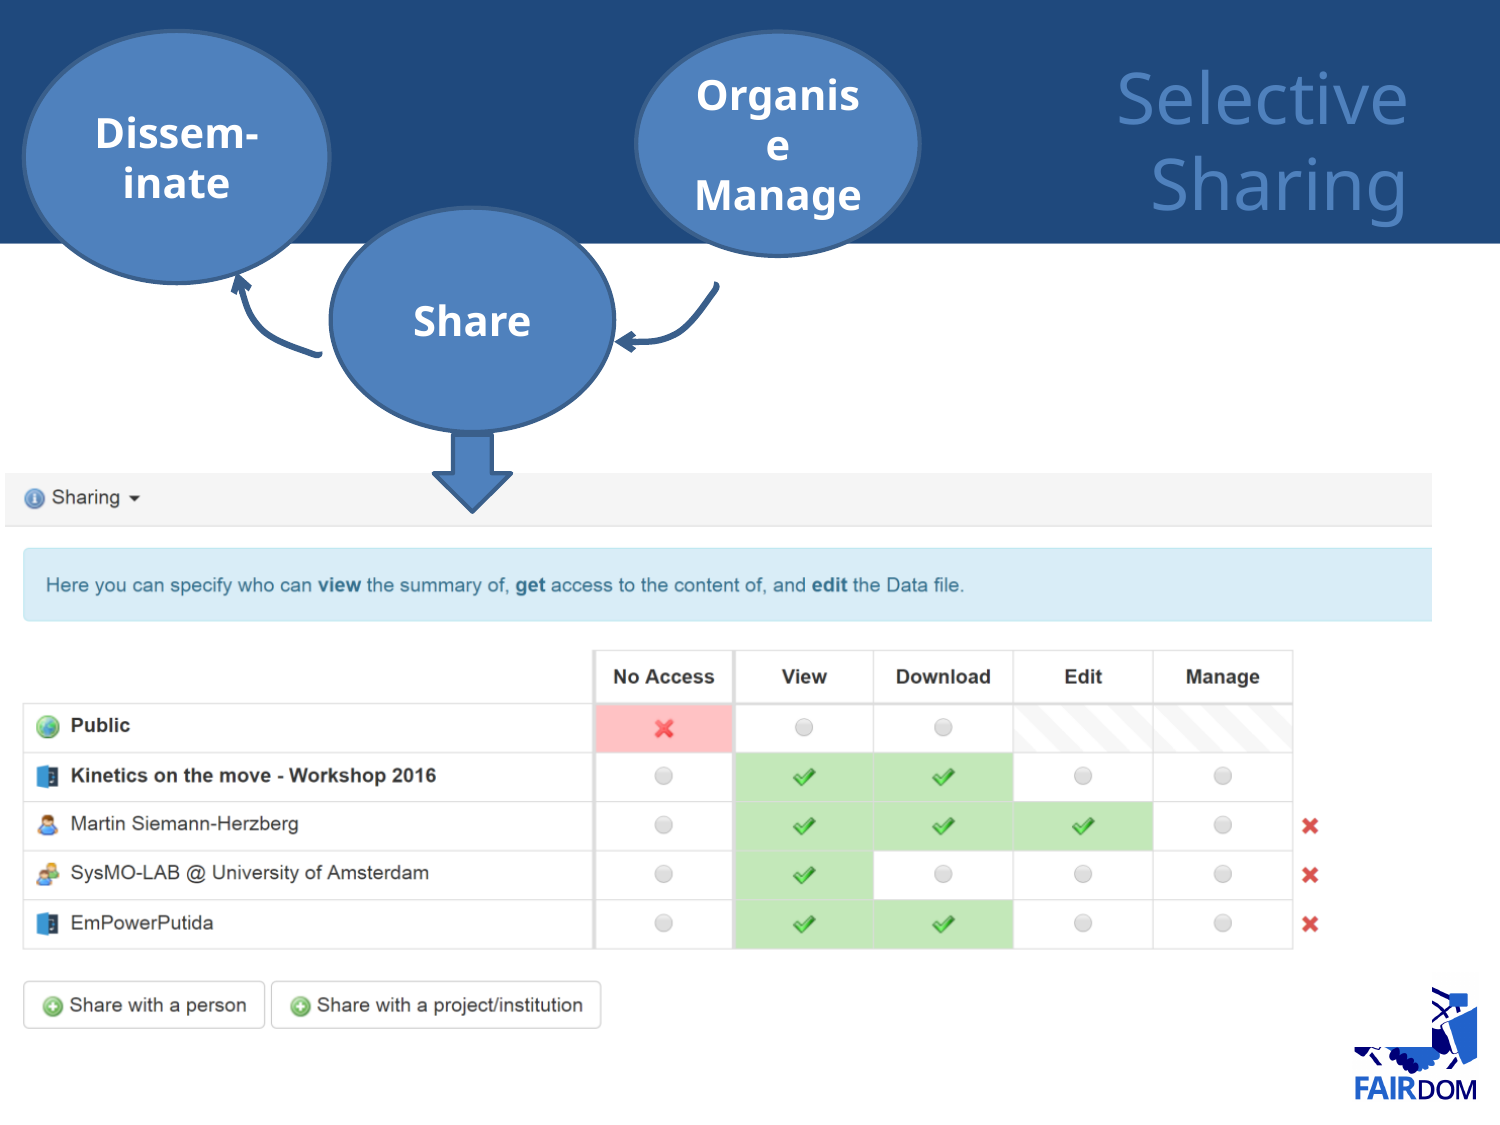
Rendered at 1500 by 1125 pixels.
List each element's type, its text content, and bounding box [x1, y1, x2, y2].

text_box Share [328, 205, 617, 433]
text_box [614, 282, 719, 350]
text_box [232, 272, 322, 358]
text_box Dissem- inate [21, 28, 332, 286]
title Selective Sharing [962, 45, 1425, 233]
picture [1352, 972, 1479, 1102]
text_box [5, 434, 1432, 1048]
text_box Organise Manage [634, 29, 922, 259]
